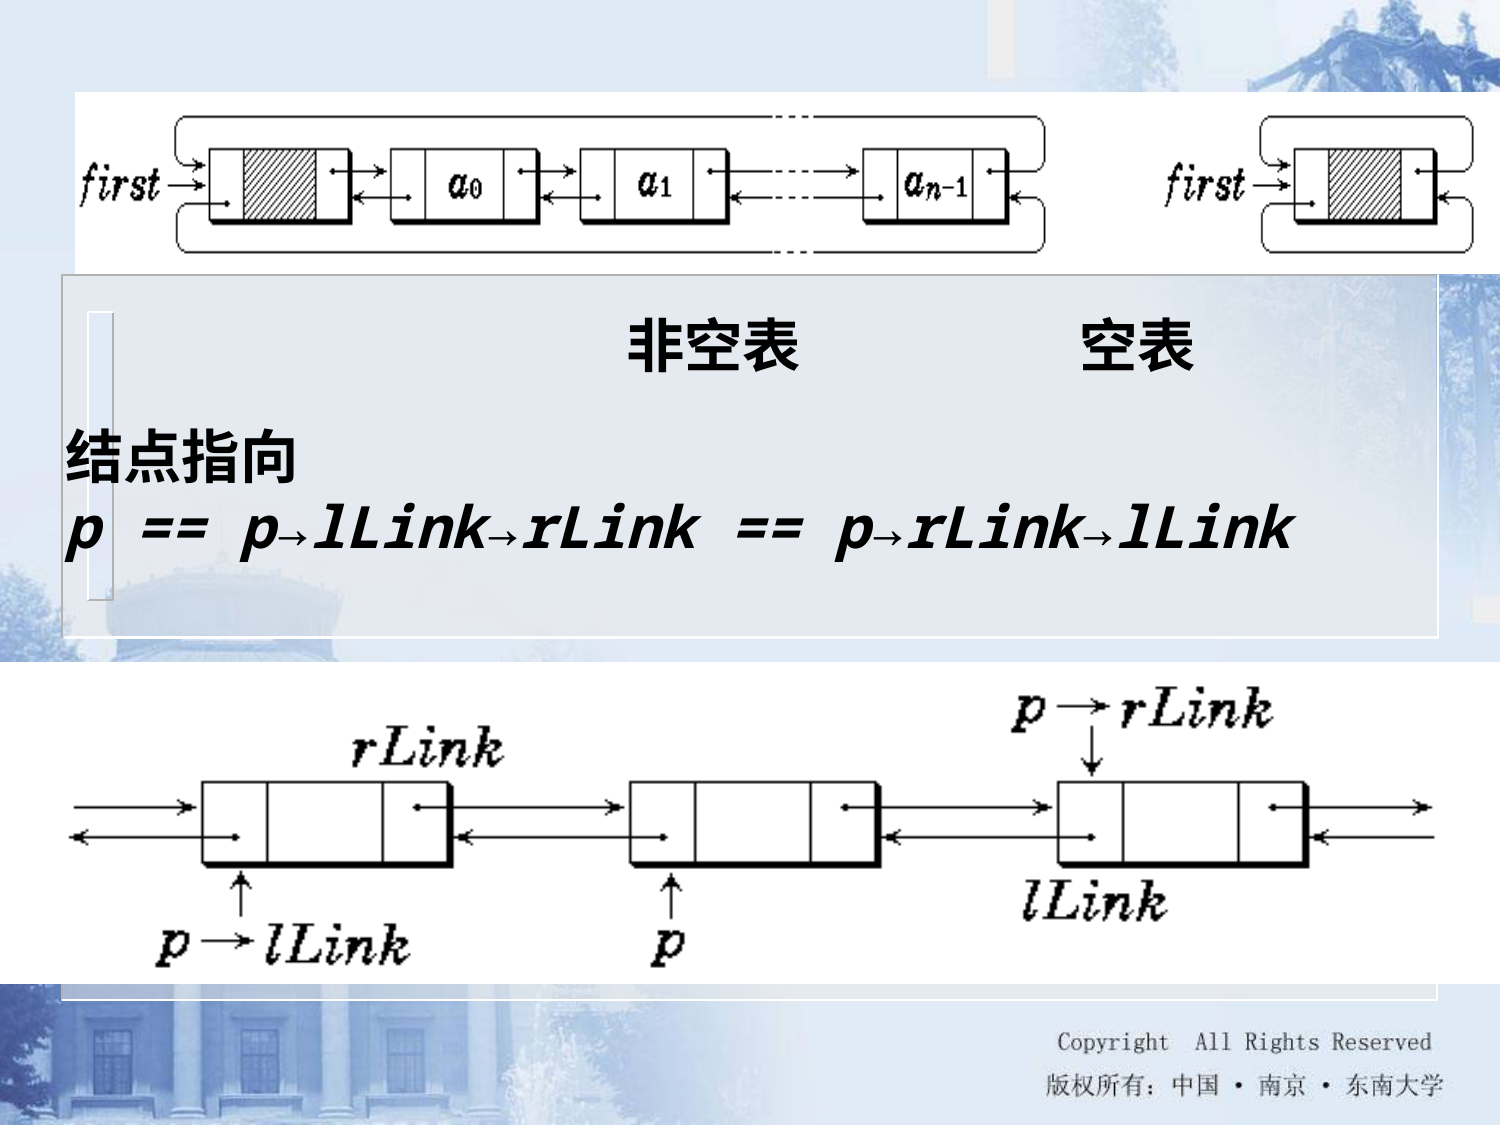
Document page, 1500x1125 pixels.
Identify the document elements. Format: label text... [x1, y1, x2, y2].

text_box 非空表 空表 [607, 299, 1215, 389]
picture [0, 0, 1500, 1125]
text_box 结点指向 p == p→lLink→rLink == p→rLink→lLink [50, 412, 1450, 625]
